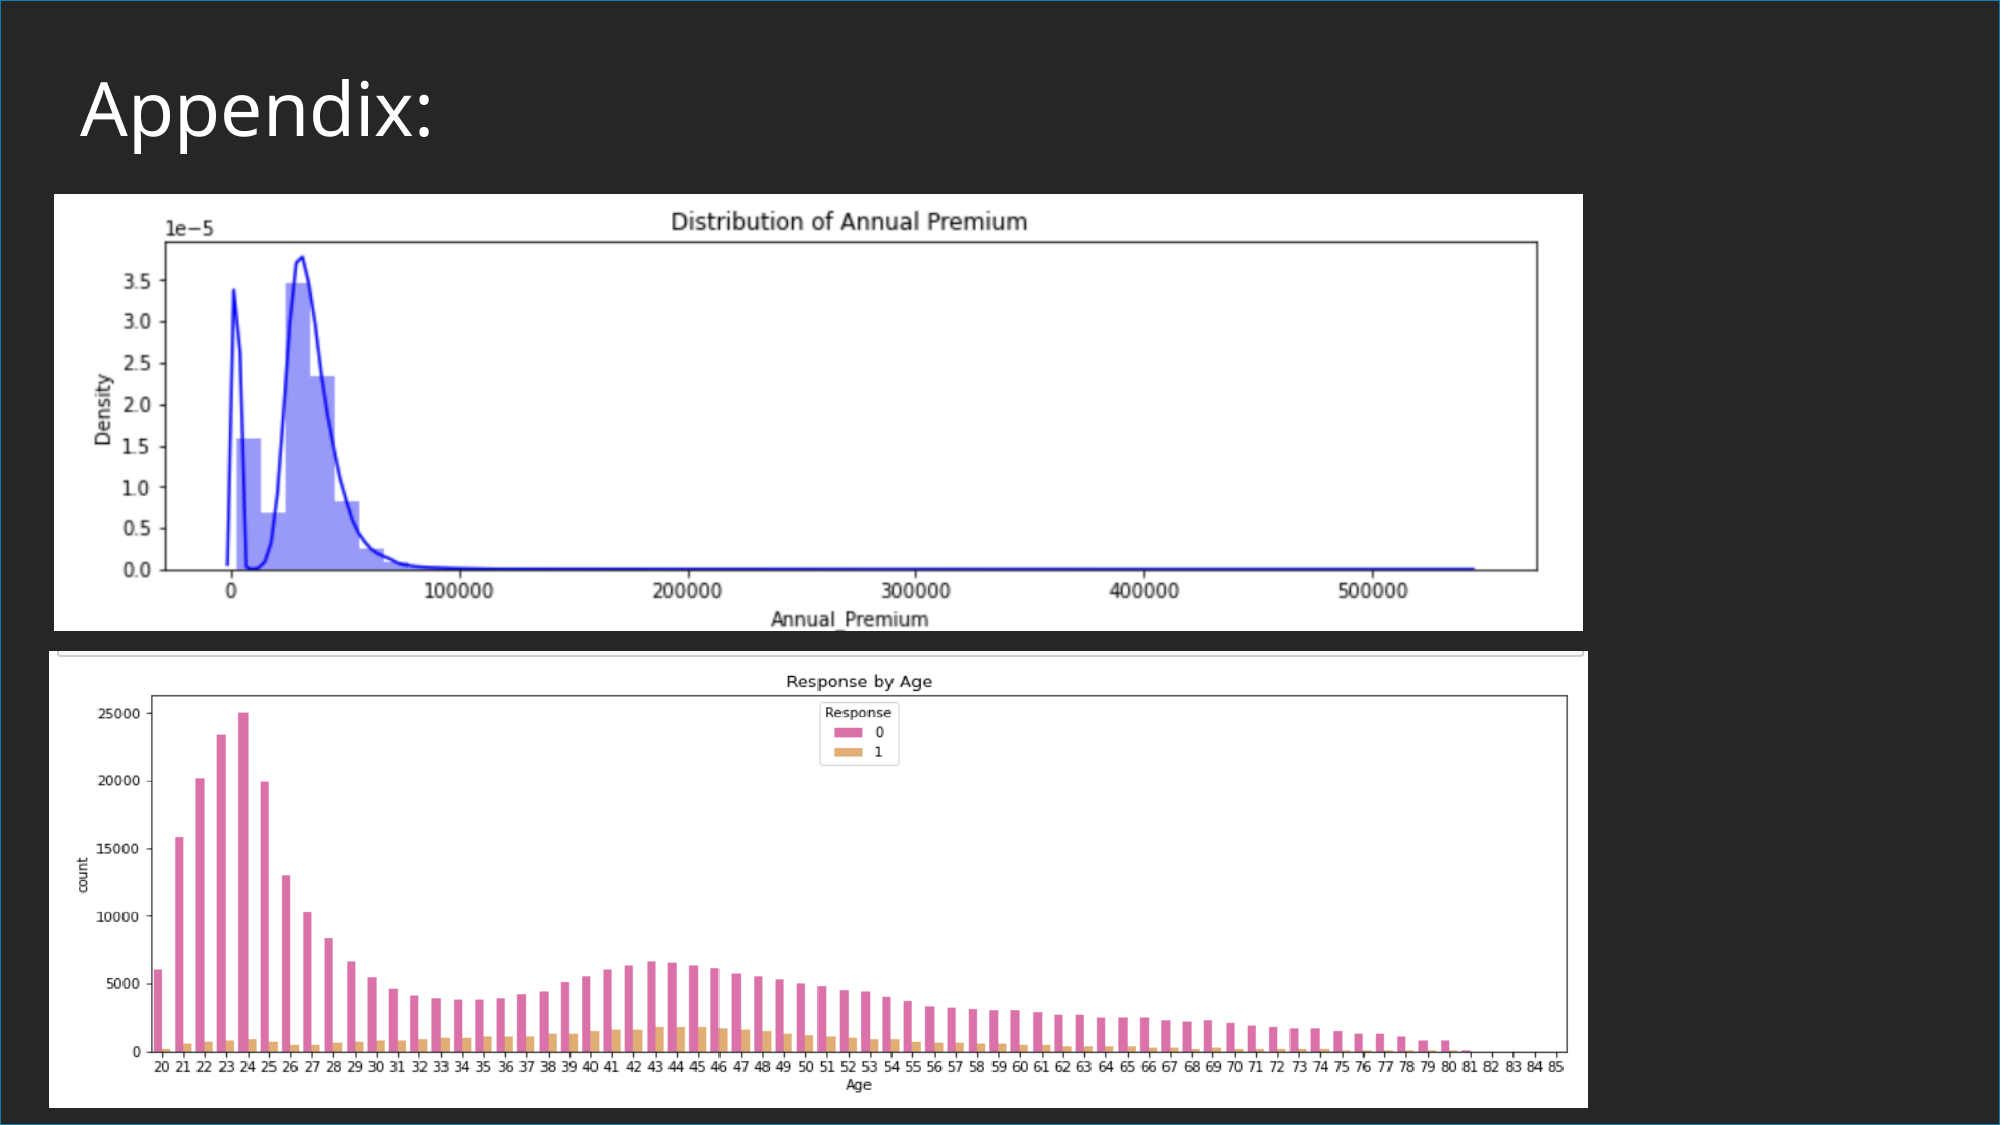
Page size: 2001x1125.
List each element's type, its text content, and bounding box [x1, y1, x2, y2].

picture [53, 194, 1584, 631]
text_box Appendix: [65, 54, 1066, 191]
text_box [0, 0, 2000, 1125]
picture [49, 650, 1588, 1109]
